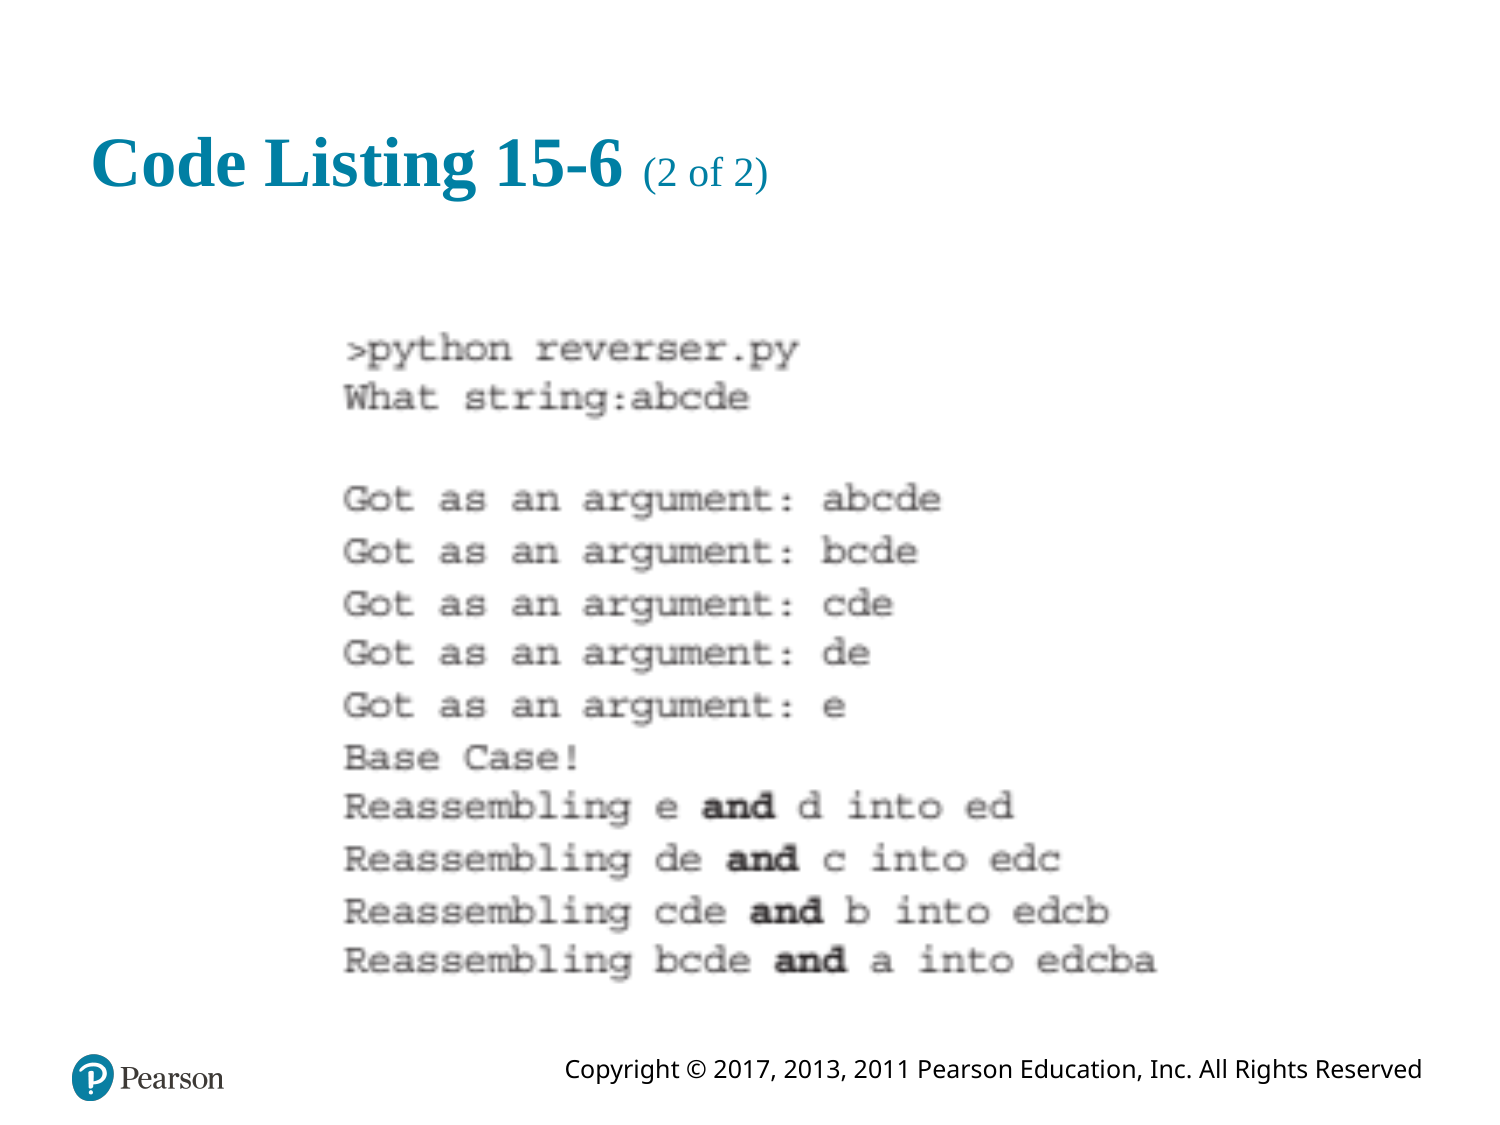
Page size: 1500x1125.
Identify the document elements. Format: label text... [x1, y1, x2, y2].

picture [98, 1054, 224, 1101]
picture [72, 1054, 88, 1070]
picture [80, 1063, 106, 1088]
picture [72, 1087, 83, 1101]
picture [324, 316, 1176, 1002]
title Code Listing 15-6 (2 of 2) [75, 35, 1425, 216]
